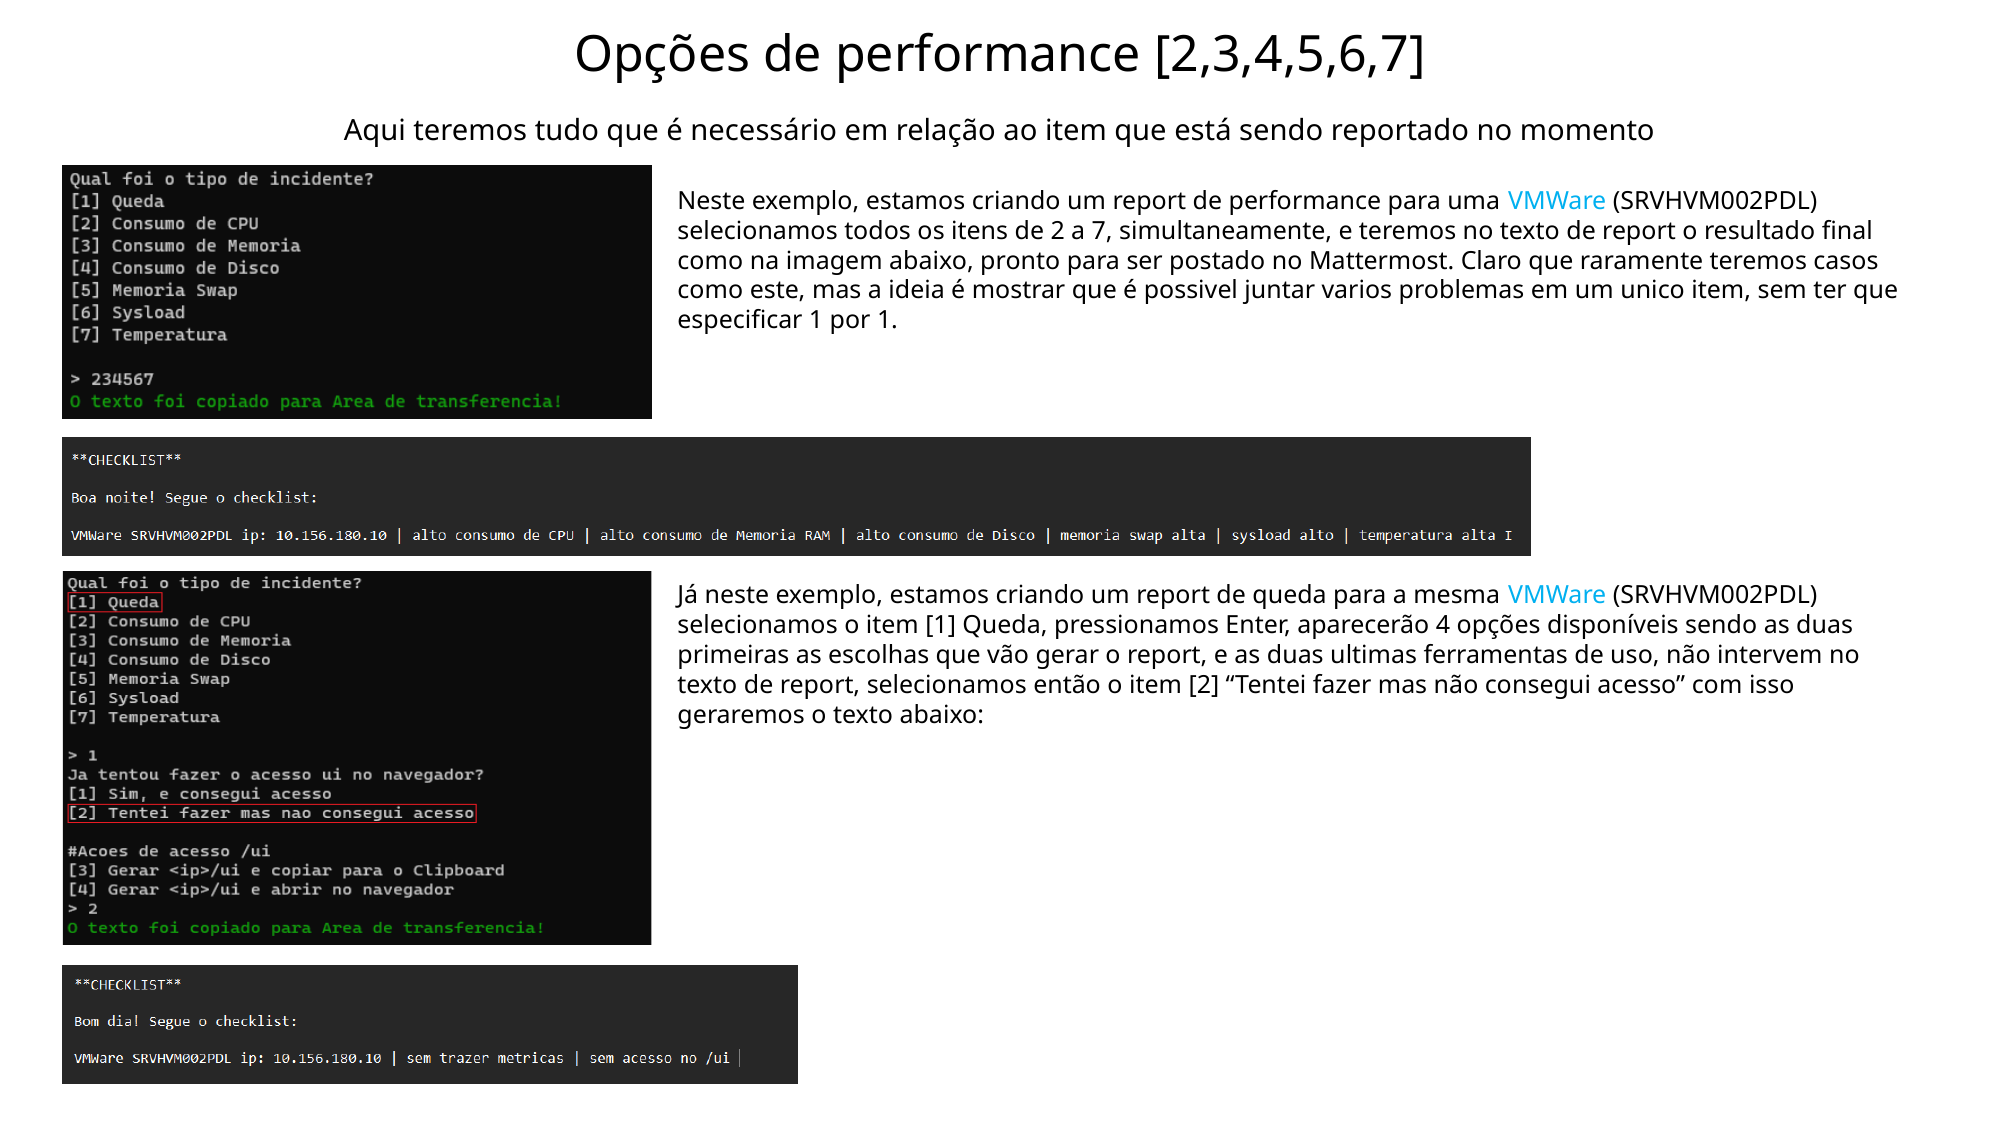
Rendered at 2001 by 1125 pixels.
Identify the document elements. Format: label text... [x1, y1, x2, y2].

text_box Neste exemplo, estamos criando um report de performance para uma VMWare (SRVHVM002PDL) selecionamos todos os itens de 2 a 7, simultaneamente, e teremos no texto de report o resultado final como na imagem abaixo, pronto para ser postado no Mattermost. Claro que raramente teremos casos como este, mas a ideia é mostrar que é possivel juntar varios problemas em um unico item, sem ter que especificar 1 por 1. [662, 176, 1924, 421]
text_box Já neste exemplo, estamos criando um report de queda para a mesma VMWare (SRVHVM002PDL) selecionamos o item [1] Queda, pressionamos Enter, aparecerão 4 opções disponíveis sendo as duas primeiras as escolhas que vão gerar o report, e as duas ultimas ferramentas de uso, não intervem no texto de report, selecionamos então o item [2] “Tentei fazer mas não consegui acesso” com isso geraremos o texto abaixo: [662, 571, 1924, 816]
picture [62, 965, 798, 1084]
text_box Opções de performance [2,3,4,5,6,7] [412, 14, 1588, 81]
picture [62, 165, 652, 419]
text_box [62, 571, 652, 945]
picture [62, 437, 1531, 556]
text_box Aqui teremos tudo que é necessário em relação ao item que está sendo reportado no momento [62, 103, 1937, 155]
